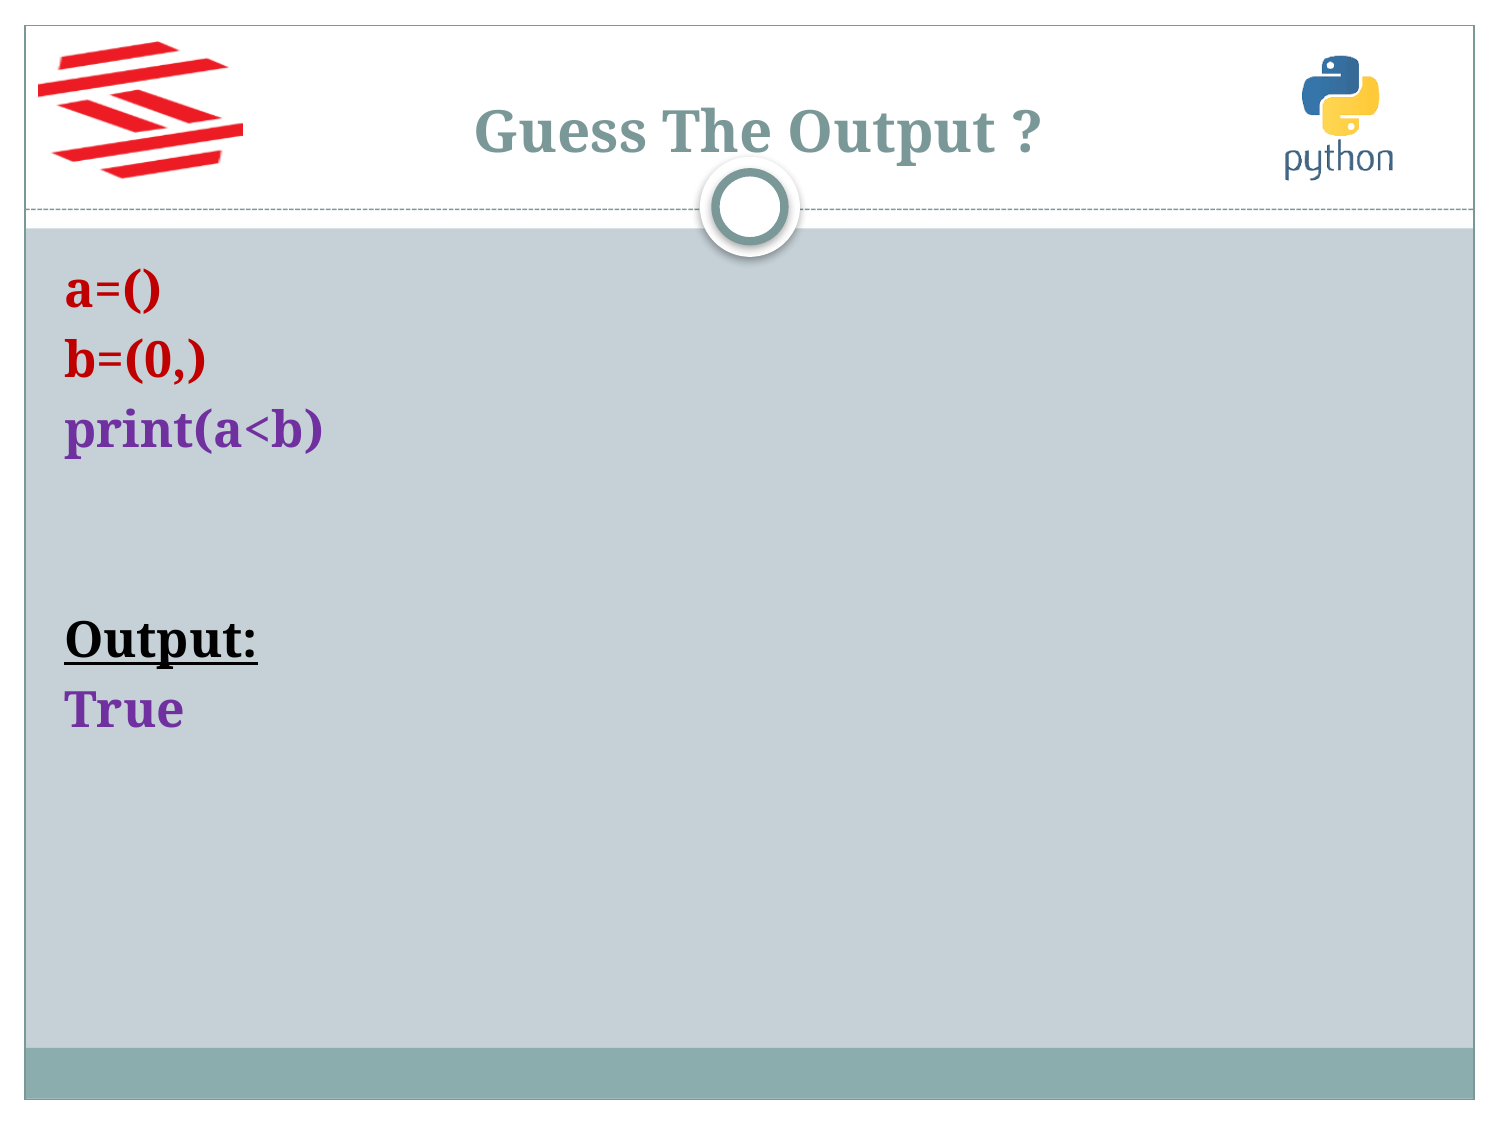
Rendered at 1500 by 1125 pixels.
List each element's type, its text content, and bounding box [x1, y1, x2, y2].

picture [37, 40, 243, 185]
list a=() b=(0,) print(a<b) Output: True [49, 250, 1445, 1047]
title Guess The Output ? [248, 46, 1459, 172]
picture [1206, 53, 1471, 186]
